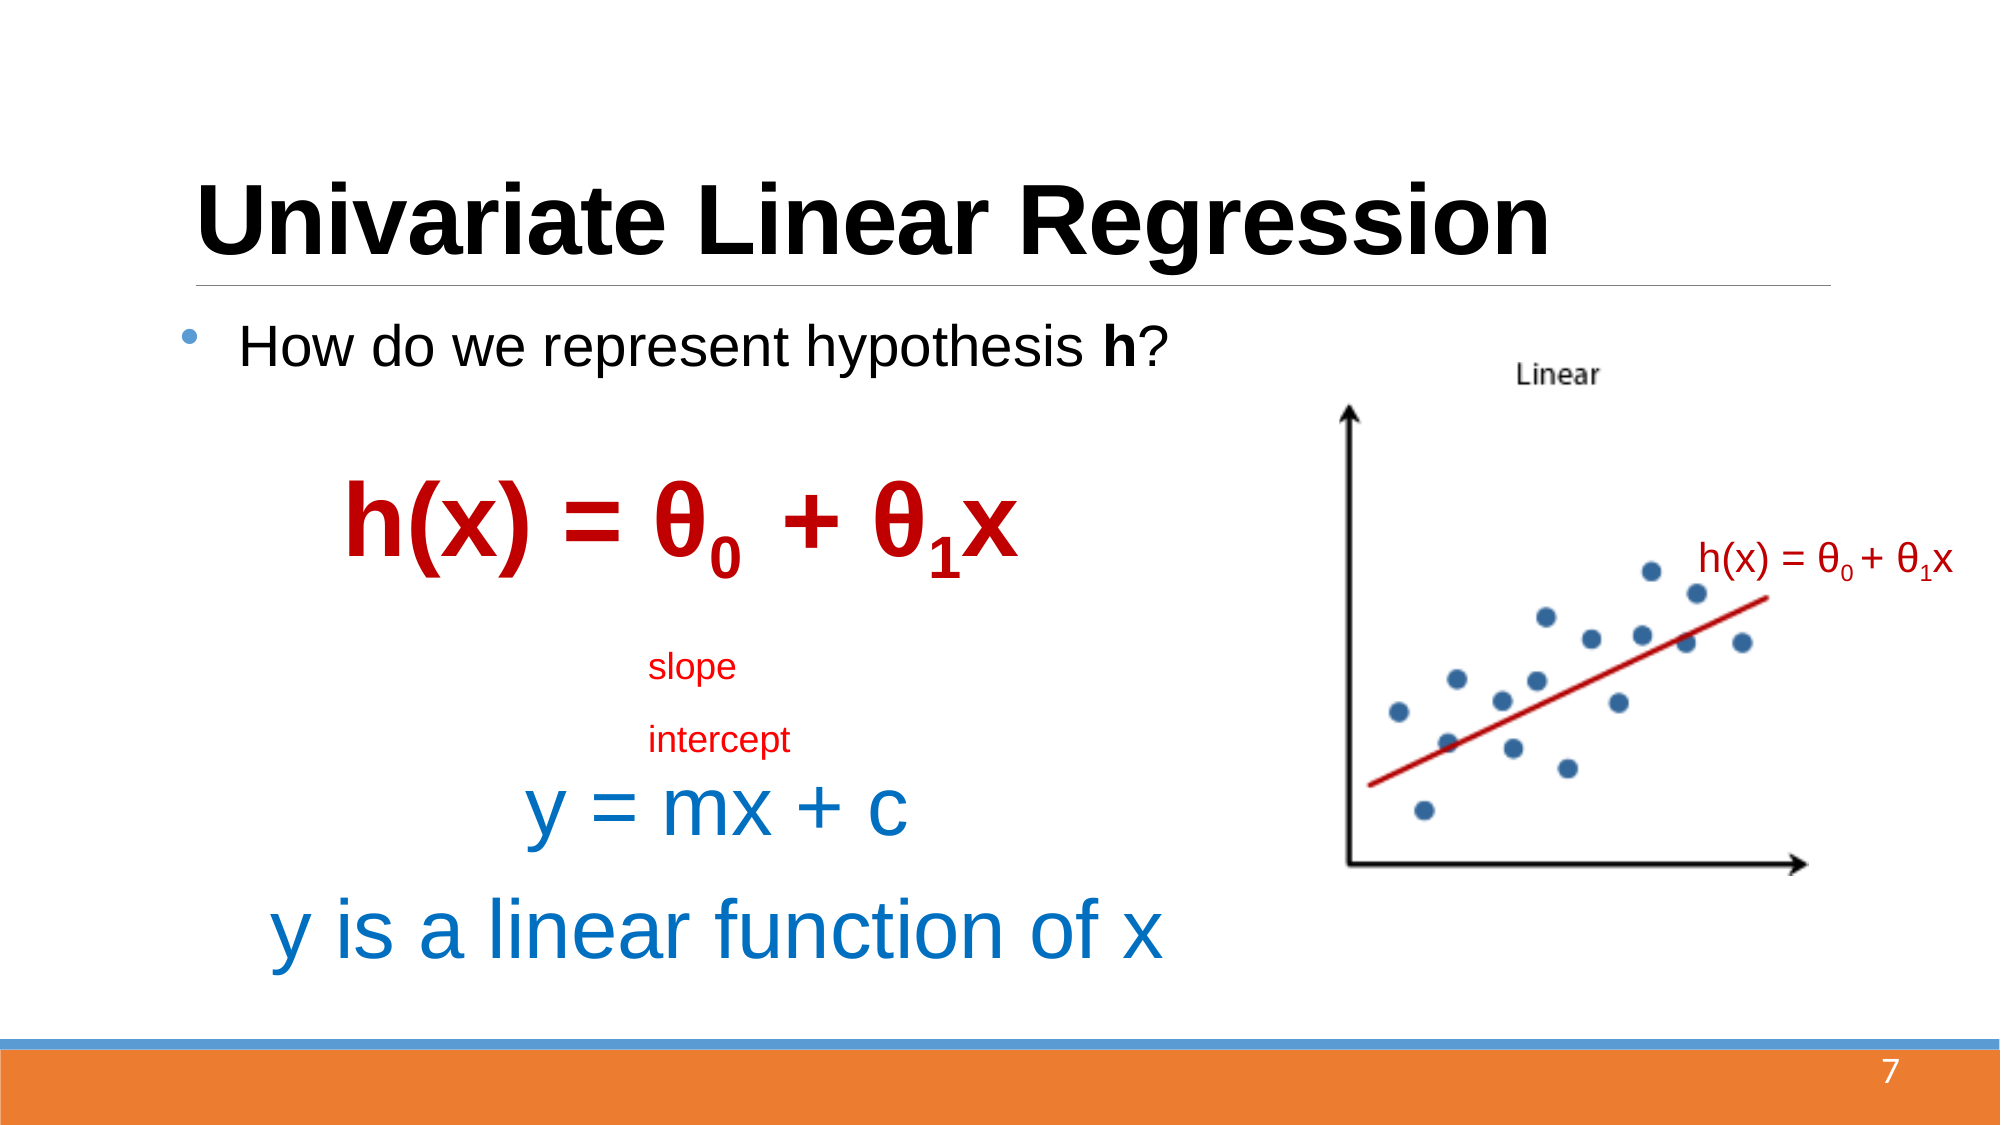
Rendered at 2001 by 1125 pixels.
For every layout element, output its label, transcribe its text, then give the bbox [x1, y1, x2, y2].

slide_number 7 [1440, 1046, 1900, 1092]
title Univariate Linear Regression [192, 152, 1555, 343]
text_box [1339, 362, 1809, 876]
text_box slope intercept y = mx + c y is a linear function of x [268, 648, 1167, 976]
text_box h(x) = θ0 + θ1x [336, 450, 1025, 591]
text_box How do we represent hypothesis h? [177, 306, 1173, 379]
text_box h(x) = θ0 + θ1x [1691, 529, 1969, 587]
